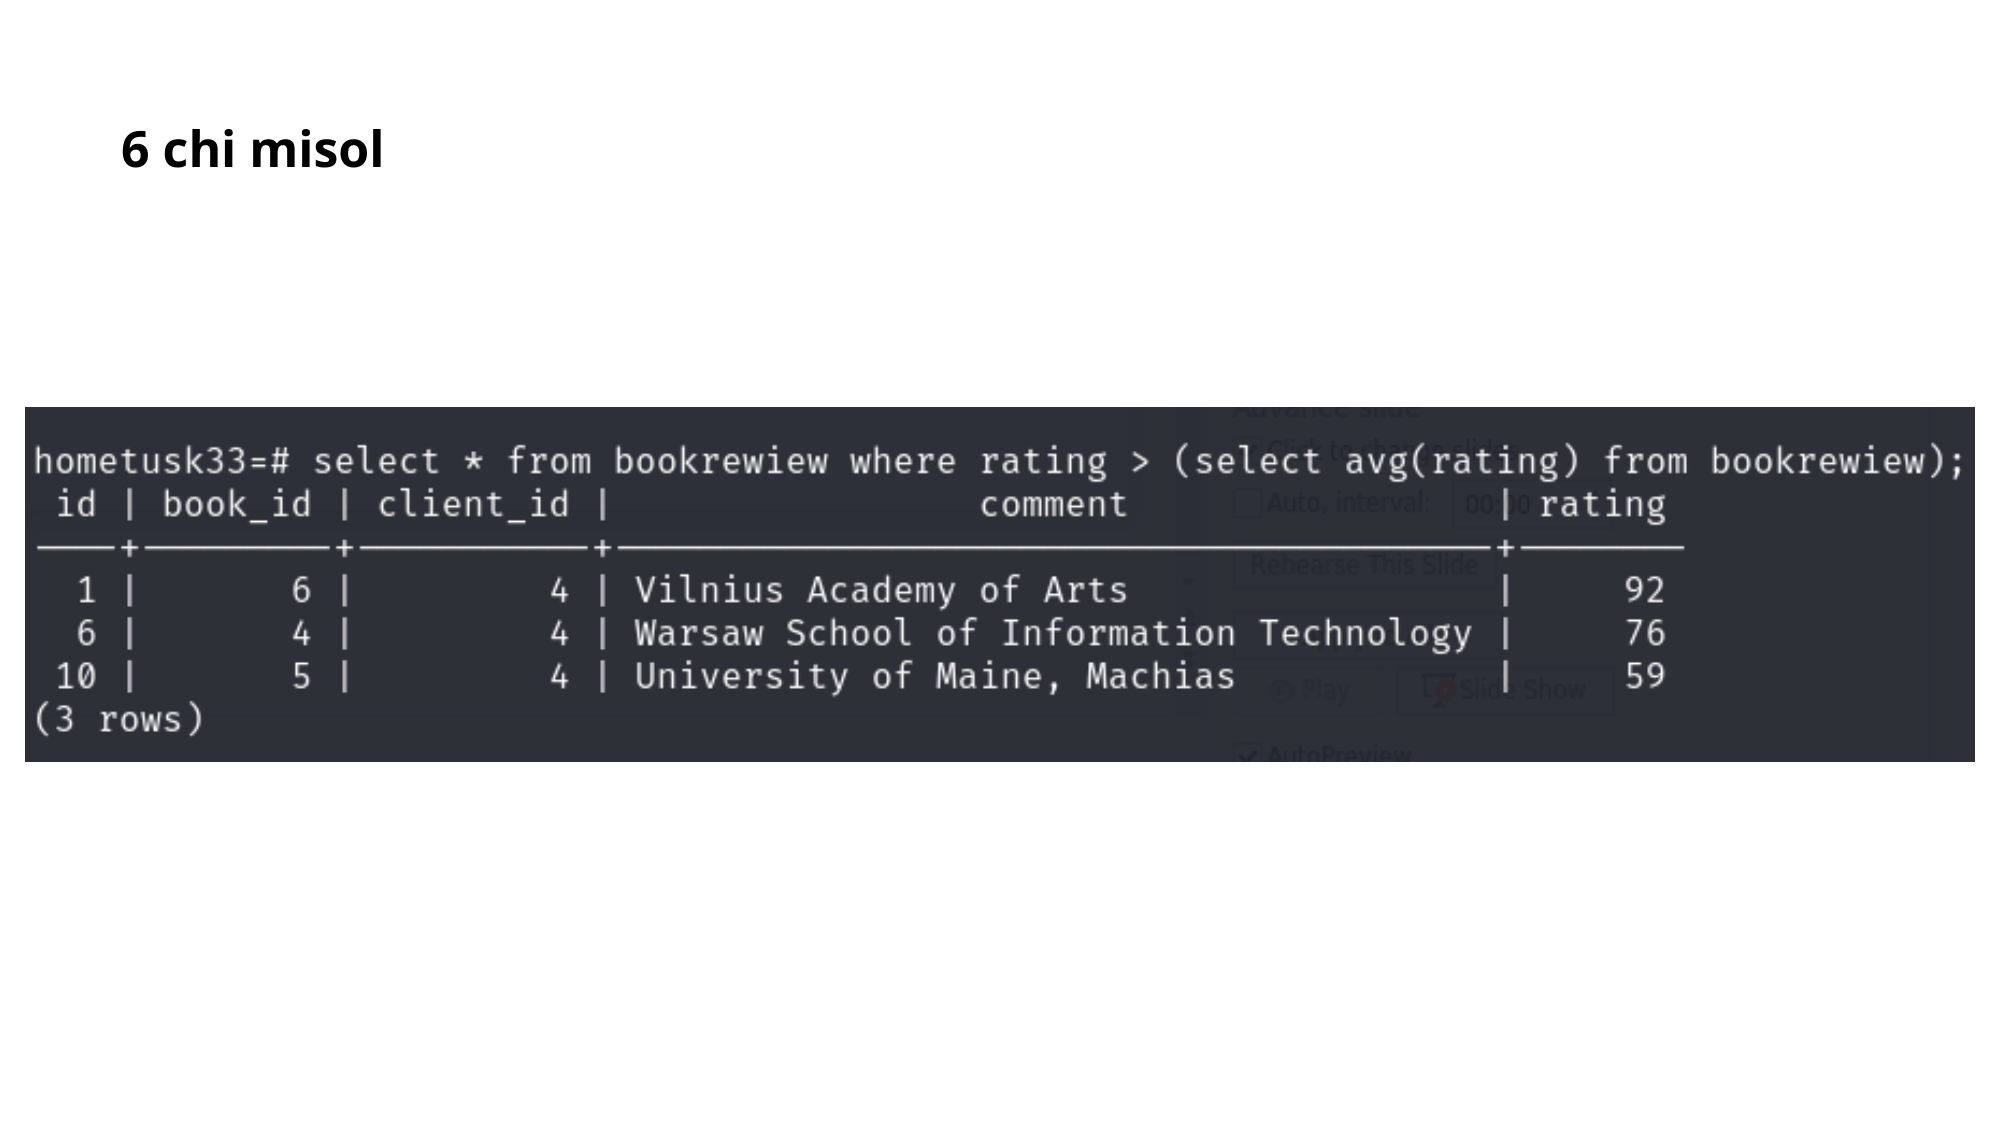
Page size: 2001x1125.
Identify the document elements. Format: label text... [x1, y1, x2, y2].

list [25, 407, 1975, 762]
title 6 chi misol [106, 42, 1832, 260]
